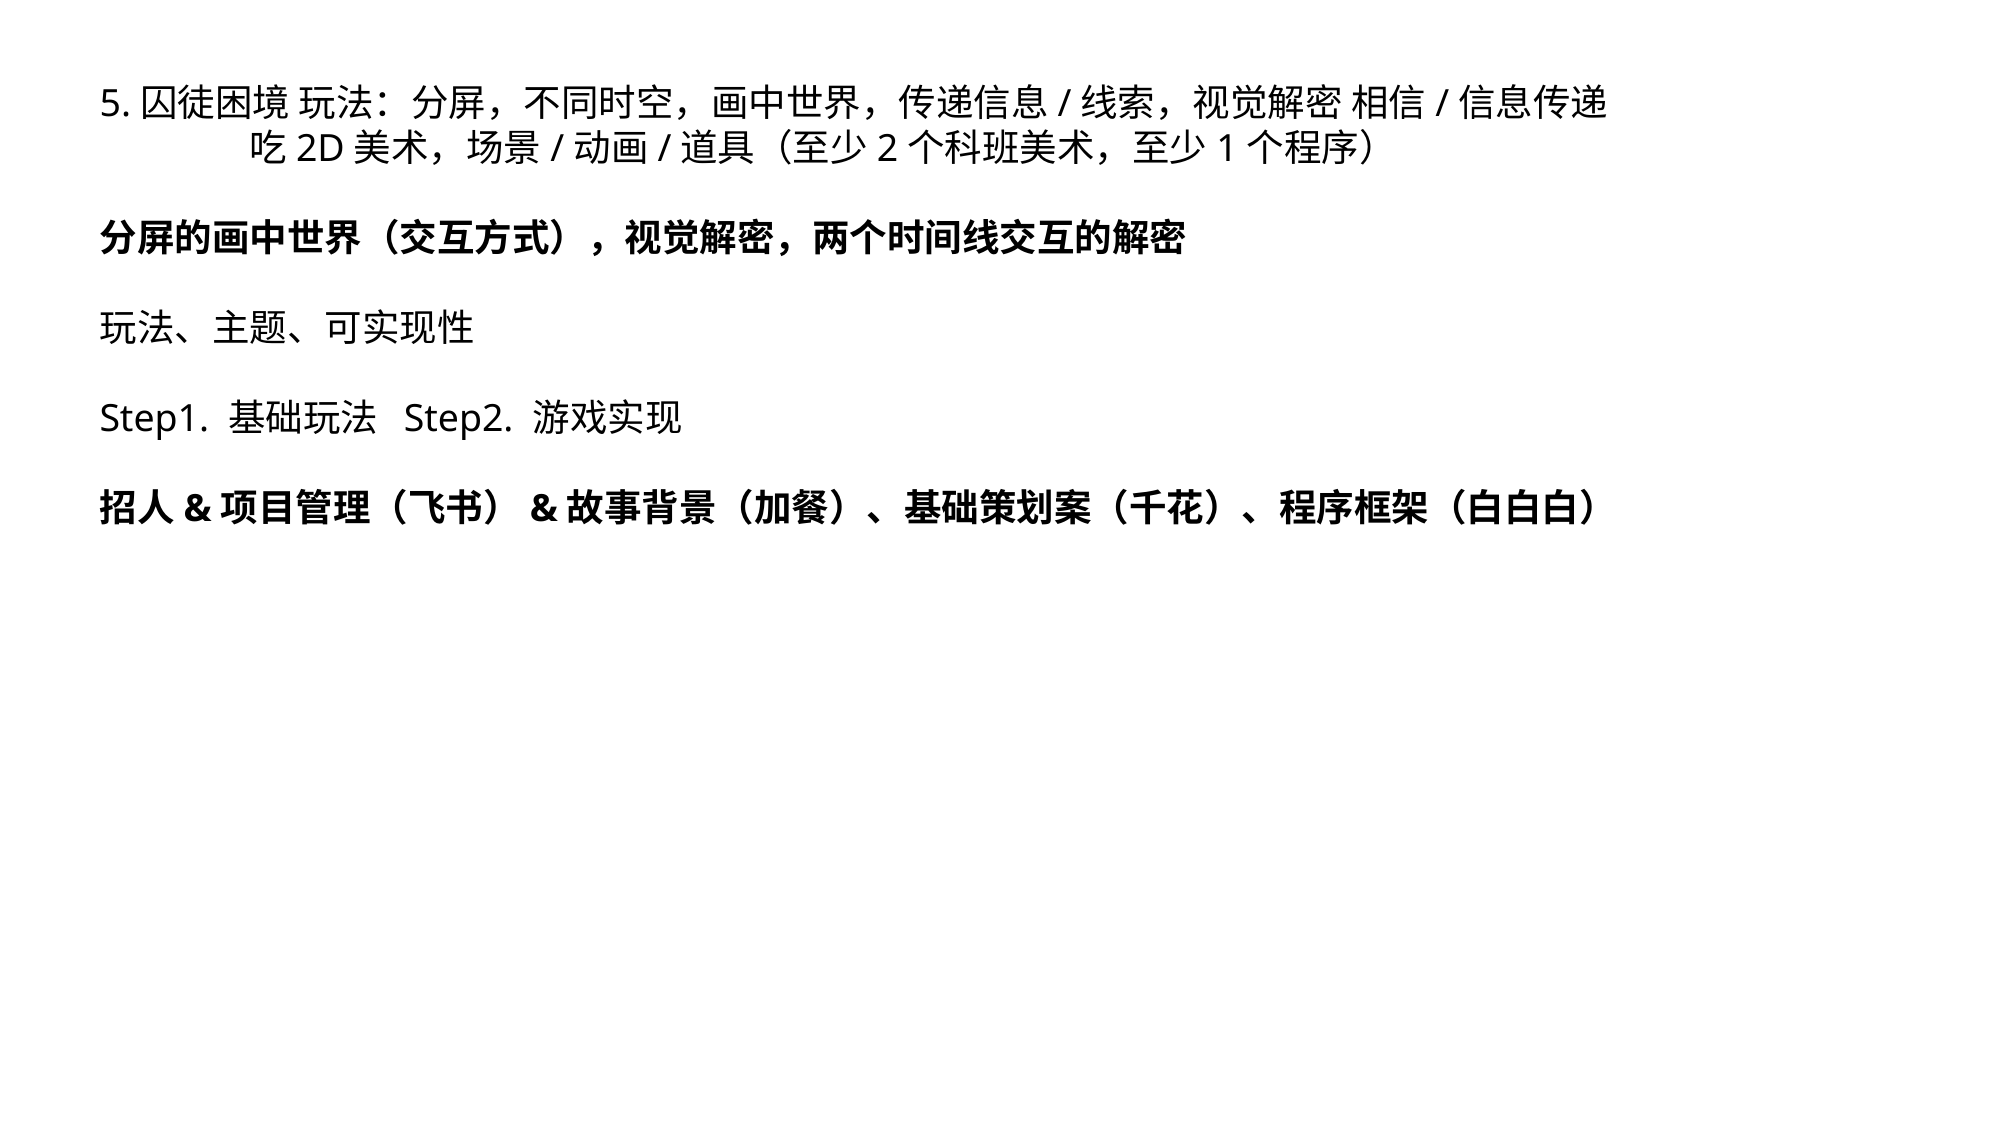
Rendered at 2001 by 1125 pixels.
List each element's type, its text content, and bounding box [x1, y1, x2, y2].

text_box 5.囚徒困境 玩法：分屏，不同时空，画中世界，传递信息/线索，视觉解密 相信/信息传递 吃2D美术，场景/动画/道具（至少2个科班美术，至少1个程序） 分屏的画中世界（交互方式），视觉解密，两个时间线交互的解密 玩法、主题、可实现性 Step1. 基础玩法 Step2. 游戏实现 招人&项目管理（飞书）&故事背景（加餐）、基础策划案（千花）、程序框架（白白白） [84, 71, 1946, 536]
